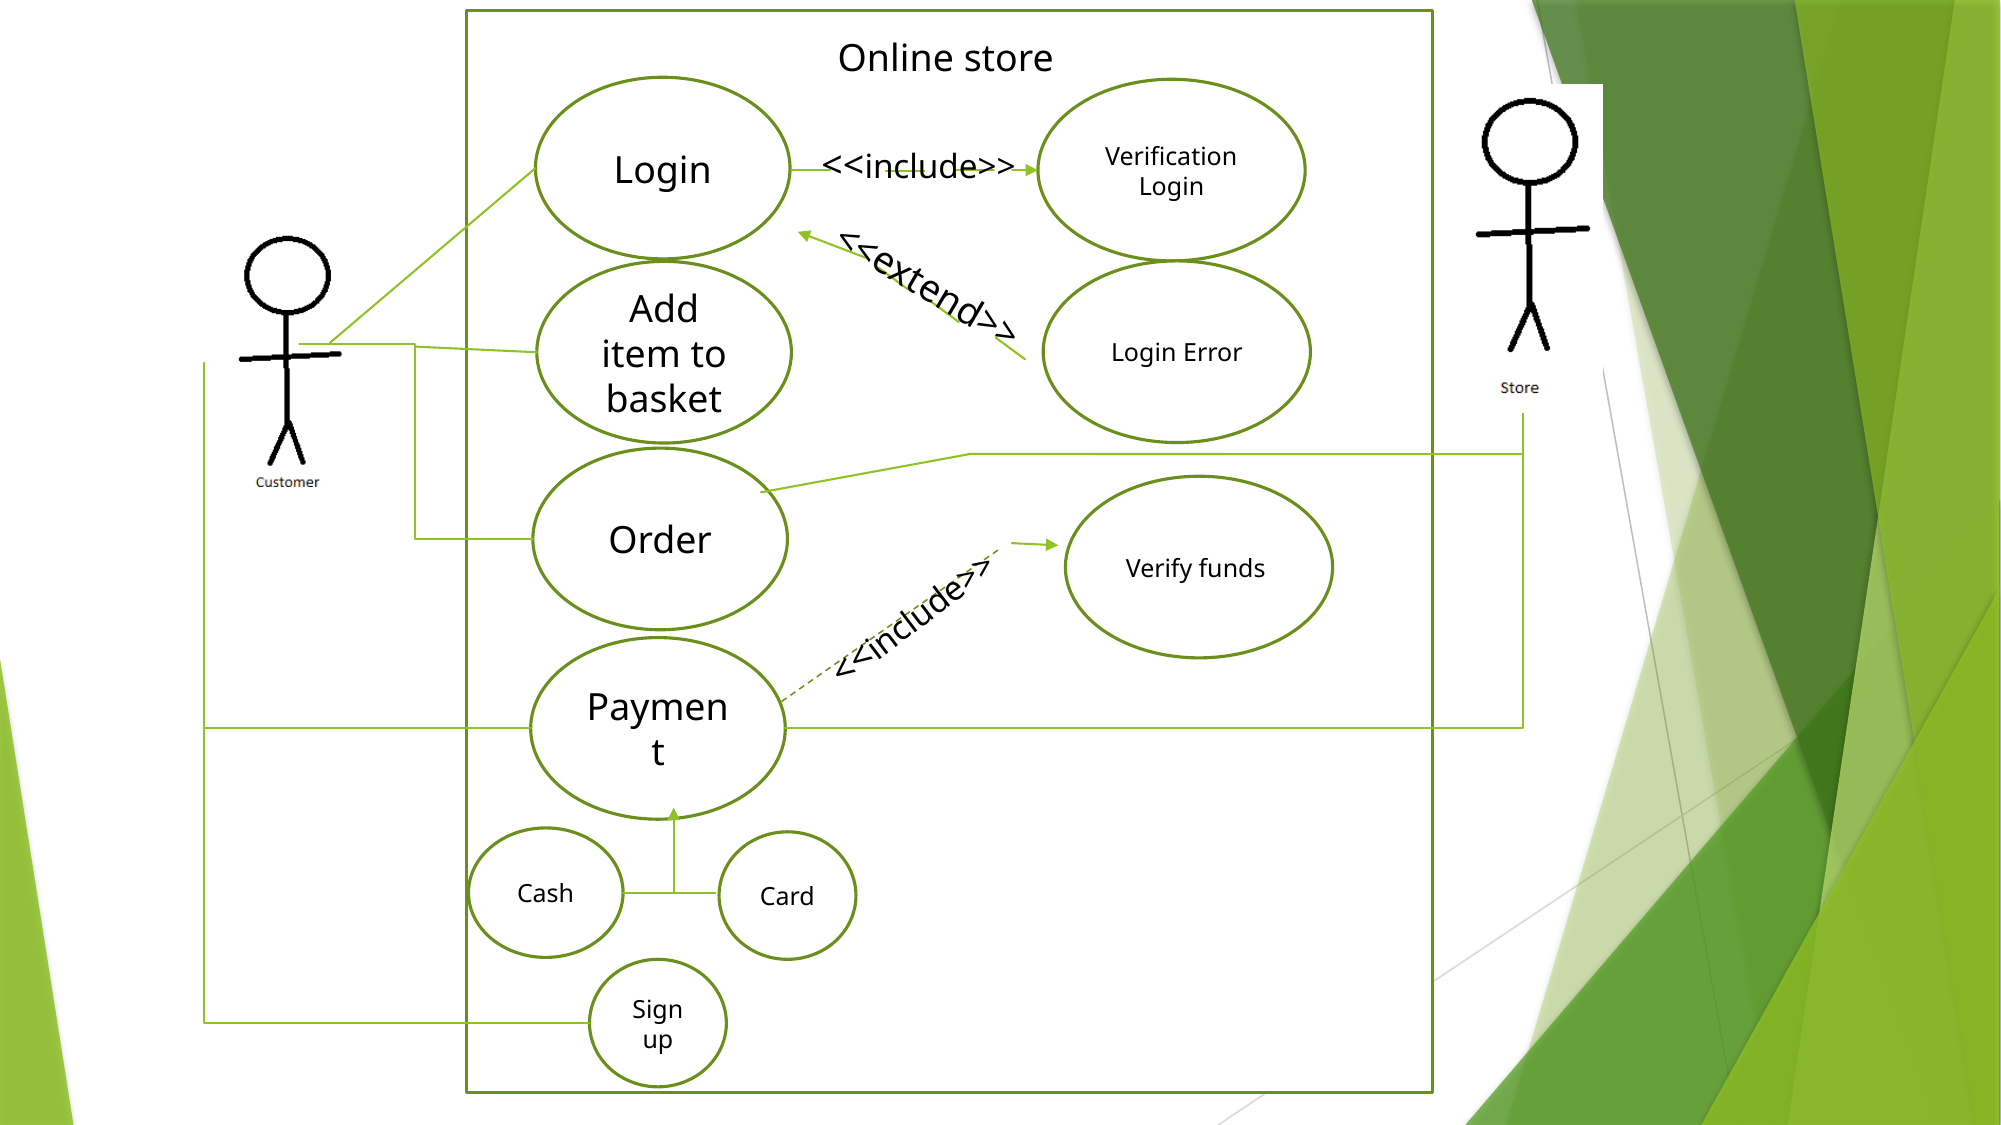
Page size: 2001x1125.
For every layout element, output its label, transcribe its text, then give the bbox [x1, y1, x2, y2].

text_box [877, 266, 909, 290]
text_box [594, 396, 779, 475]
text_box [622, 807, 675, 894]
text_box Sign up [588, 957, 728, 1089]
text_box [995, 337, 1026, 360]
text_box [784, 460, 1524, 729]
text_box Verification Login [1036, 77, 1307, 261]
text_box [760, 453, 970, 493]
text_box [784, 283, 1524, 453]
picture [1449, 84, 1604, 414]
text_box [781, 550, 998, 702]
text_box [594, 581, 776, 689]
text_box Order [594, 446, 779, 632]
text_box Payment [594, 635, 786, 820]
text_box Online store [822, 26, 1078, 86]
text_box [1011, 542, 1059, 546]
text_box [540, 199, 643, 324]
text_box Add item to basket [540, 259, 779, 445]
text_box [298, 343, 534, 360]
text_box [465, 9, 1434, 282]
text_box <<include>> [806, 134, 1031, 194]
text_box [797, 231, 869, 260]
picture [203, 203, 329, 362]
text_box [685, 179, 1144, 309]
text_box Card [717, 830, 858, 961]
text_box Login Error [1088, 259, 1266, 282]
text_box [928, 299, 960, 323]
text_box <<extend>> [824, 199, 983, 282]
text_box Cash [594, 840, 624, 946]
text_box [465, 739, 1434, 1094]
text_box Login [533, 75, 792, 260]
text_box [329, 167, 536, 344]
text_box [203, 362, 590, 1024]
